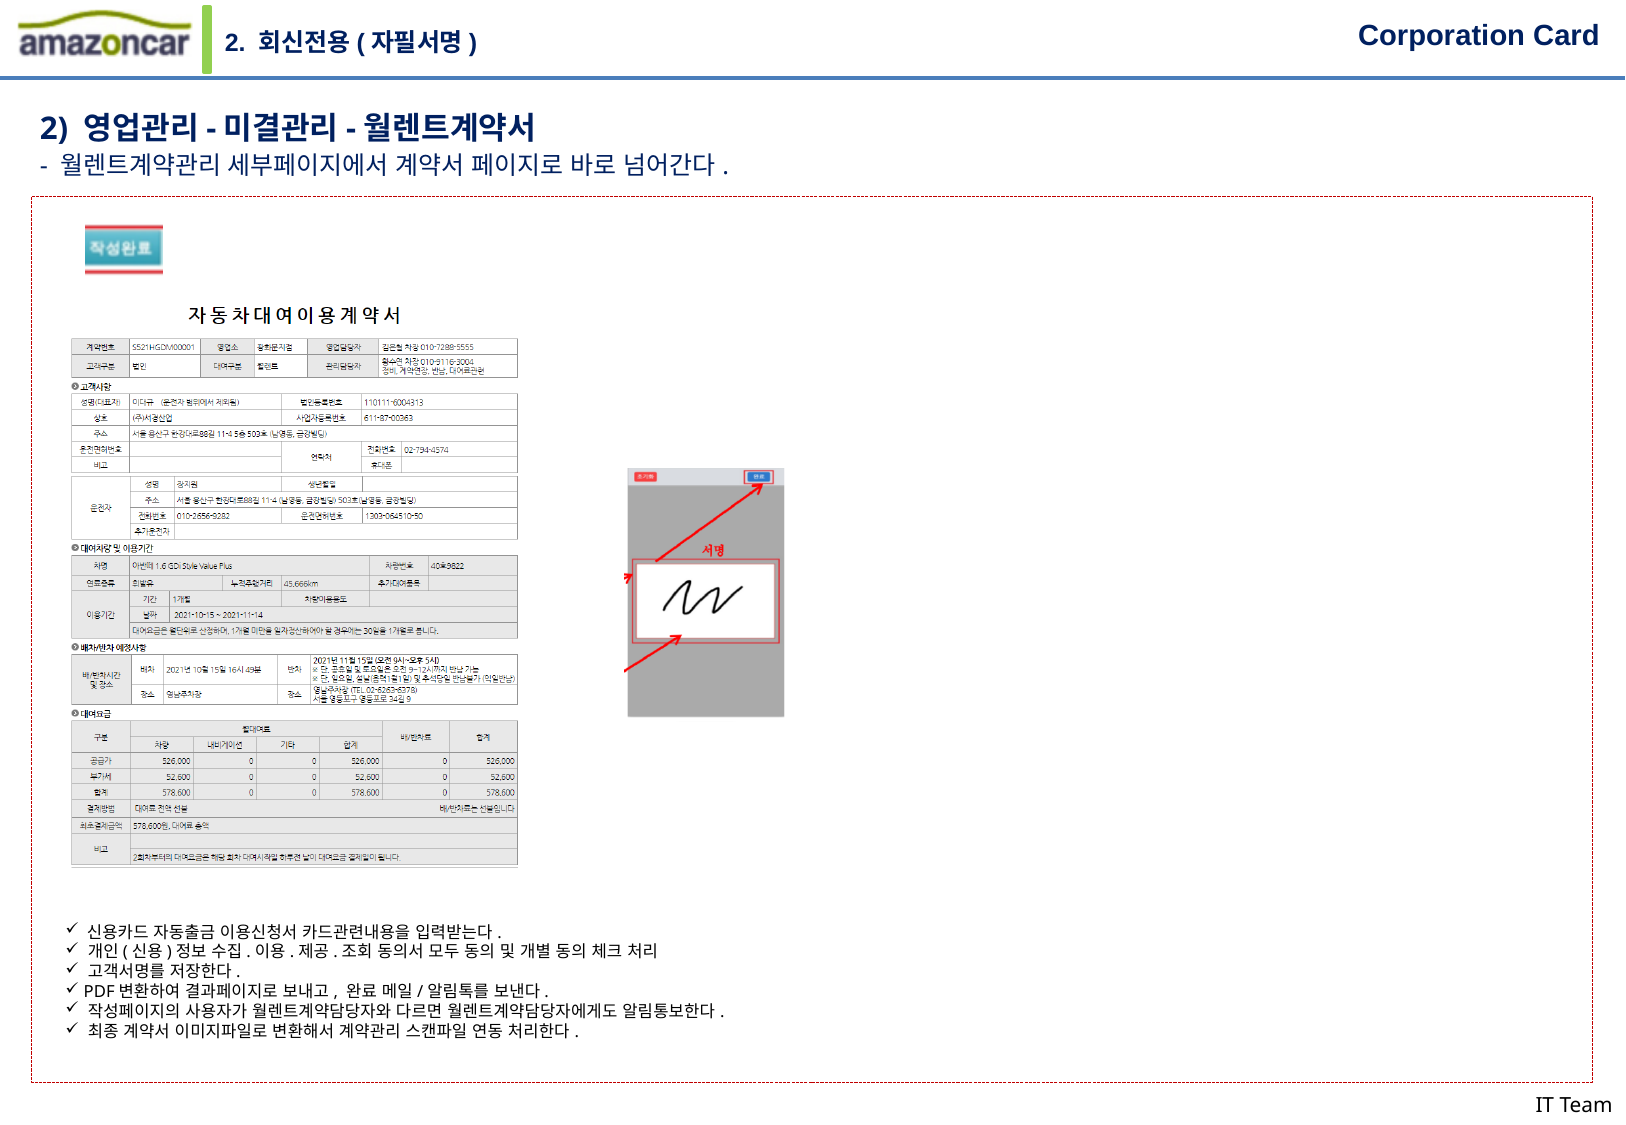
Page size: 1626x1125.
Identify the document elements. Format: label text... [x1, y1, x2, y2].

picture [85, 222, 163, 276]
text_box 신용카드 자동출금 이용신청서 카드관련내용을 입력받는다. 개인(신용)정보 수집.이용.제공.조회 동의서 모두 동의 및 개별 동의 체크 처리 고객서명를 저장한다. PDF변환하여 결과페이지로 보내고, 완료 메일/알림톡를 보낸다. 작성페이지의 사용자가 월렌트계약담당자와 다르면 월렌트계약담당자에게도 알림통보한다. 최종 계약서 이미지파일로 변환해서 계약관리 스캔파일 연동 처리한다. [50, 913, 1539, 1049]
picture [17, 9, 193, 57]
text_box 2. 회신전용(자필서명) [210, 19, 1259, 64]
text_box 2) 영업관리-미결관리-월렌트계약서 - 월렌트계약관리 세부페이지에서 계약서 페이지로 바로 넘어간다. [30, 103, 1610, 185]
picture [62, 304, 522, 868]
picture [624, 468, 790, 722]
